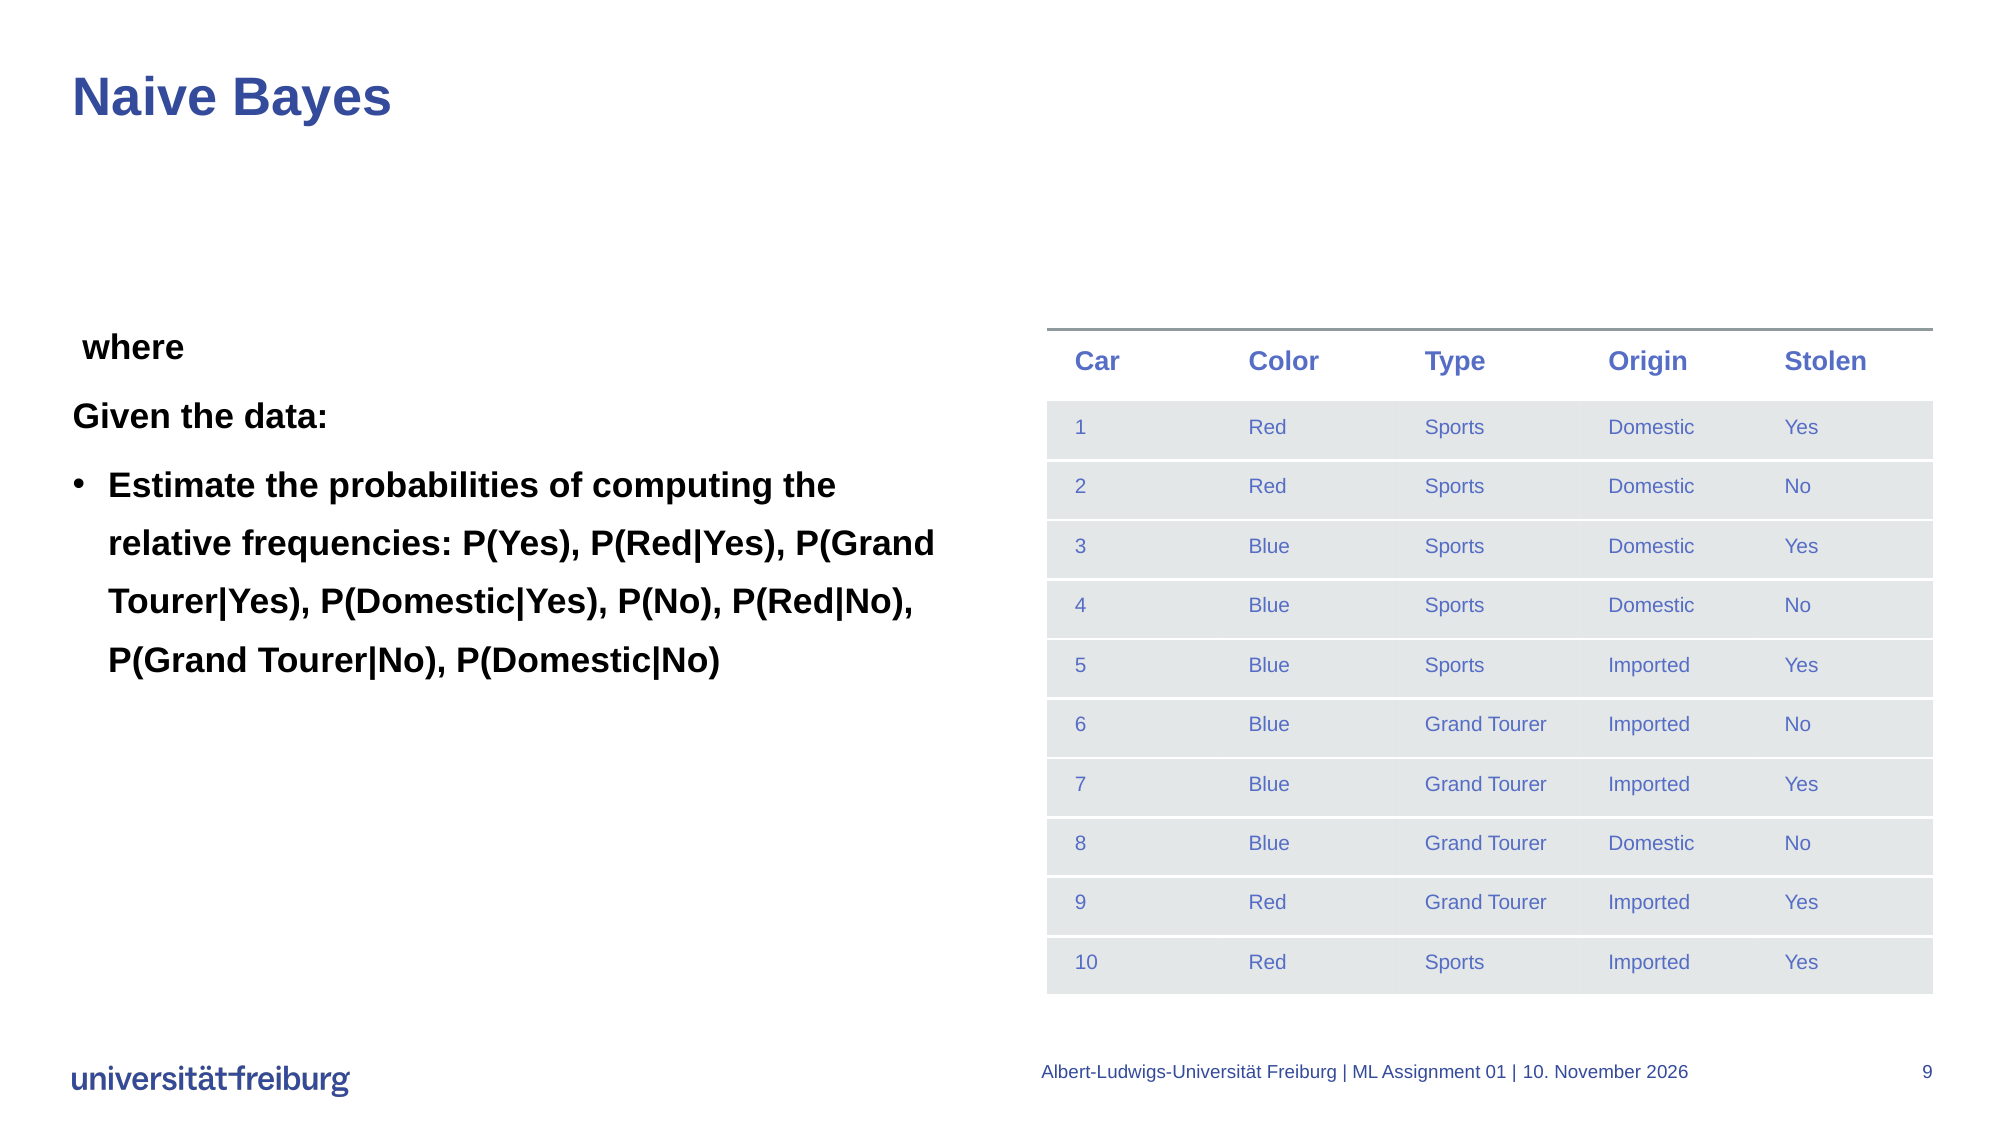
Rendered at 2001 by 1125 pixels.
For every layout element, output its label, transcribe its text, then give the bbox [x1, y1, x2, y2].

table_cell 3 [1047, 521, 1221, 578]
table_cell No [1757, 581, 1933, 638]
table_cell Imported [1580, 938, 1757, 994]
table_cell Imported [1580, 759, 1757, 816]
table_cell Blue [1221, 581, 1397, 638]
table_cell Sports [1397, 401, 1580, 459]
table_cell Yes [1757, 521, 1933, 578]
table_cell Yes [1757, 938, 1933, 994]
table_header Stolen [1757, 331, 1933, 401]
table_cell Blue [1221, 819, 1397, 875]
table_cell No [1757, 700, 1933, 757]
table_cell 1 [1047, 401, 1221, 459]
table_header Type [1397, 331, 1580, 401]
table_cell Sports [1397, 640, 1580, 697]
table_header Car [1047, 331, 1221, 401]
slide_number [1517, 1060, 1754, 1090]
table_cell Sports [1397, 581, 1580, 638]
title Naive Bayes [72, 59, 1933, 278]
table_cell Domestic [1580, 819, 1757, 875]
table_cell 6 [1047, 700, 1221, 757]
table_cell Blue [1221, 640, 1397, 697]
table_cell Red [1221, 938, 1397, 994]
table_cell Blue [1221, 759, 1397, 816]
table_cell Imported [1580, 700, 1757, 757]
table_cell 9 [1047, 878, 1221, 935]
table_cell 5 [1047, 640, 1221, 697]
table_cell 10 [1047, 938, 1221, 994]
table_cell Blue [1221, 521, 1397, 578]
table_cell Red [1221, 462, 1397, 519]
slide_number 9 [1873, 1060, 1933, 1090]
table_cell Imported [1580, 878, 1757, 935]
table_cell Sports [1397, 938, 1580, 994]
table_cell Yes [1757, 401, 1933, 459]
picture [72, 1065, 351, 1097]
table_cell 4 [1047, 581, 1221, 638]
table_cell 7 [1047, 759, 1221, 816]
table_cell Domestic [1580, 521, 1757, 578]
table_cell No [1757, 819, 1933, 875]
table_cell 2 [1047, 462, 1221, 519]
table_cell No [1757, 462, 1933, 519]
table_cell Red [1221, 878, 1397, 935]
table_cell Grand Tourer [1397, 878, 1580, 935]
table_cell Sports [1397, 521, 1580, 578]
table_cell Grand Tourer [1397, 759, 1580, 816]
table_cell Sports [1397, 462, 1580, 519]
table_cell Blue [1221, 700, 1397, 757]
table_cell Yes [1757, 878, 1933, 935]
table_header Color [1221, 331, 1397, 401]
table_cell Imported [1580, 640, 1757, 697]
table_cell Domestic [1580, 462, 1757, 519]
table_cell Domestic [1580, 401, 1757, 459]
footer Albert-Ludwigs-Universität Freiburg | ML Assignment 01 | [488, 1060, 1517, 1090]
table_cell Yes [1757, 640, 1933, 697]
table_cell Domestic [1580, 581, 1757, 638]
table_header Origin [1580, 331, 1757, 401]
table_cell Yes [1757, 759, 1933, 816]
table_cell Grand Tourer [1397, 819, 1580, 875]
table_cell Red [1221, 401, 1397, 459]
table_cell Grand Tourer [1397, 700, 1580, 757]
table_cell 8 [1047, 819, 1221, 875]
